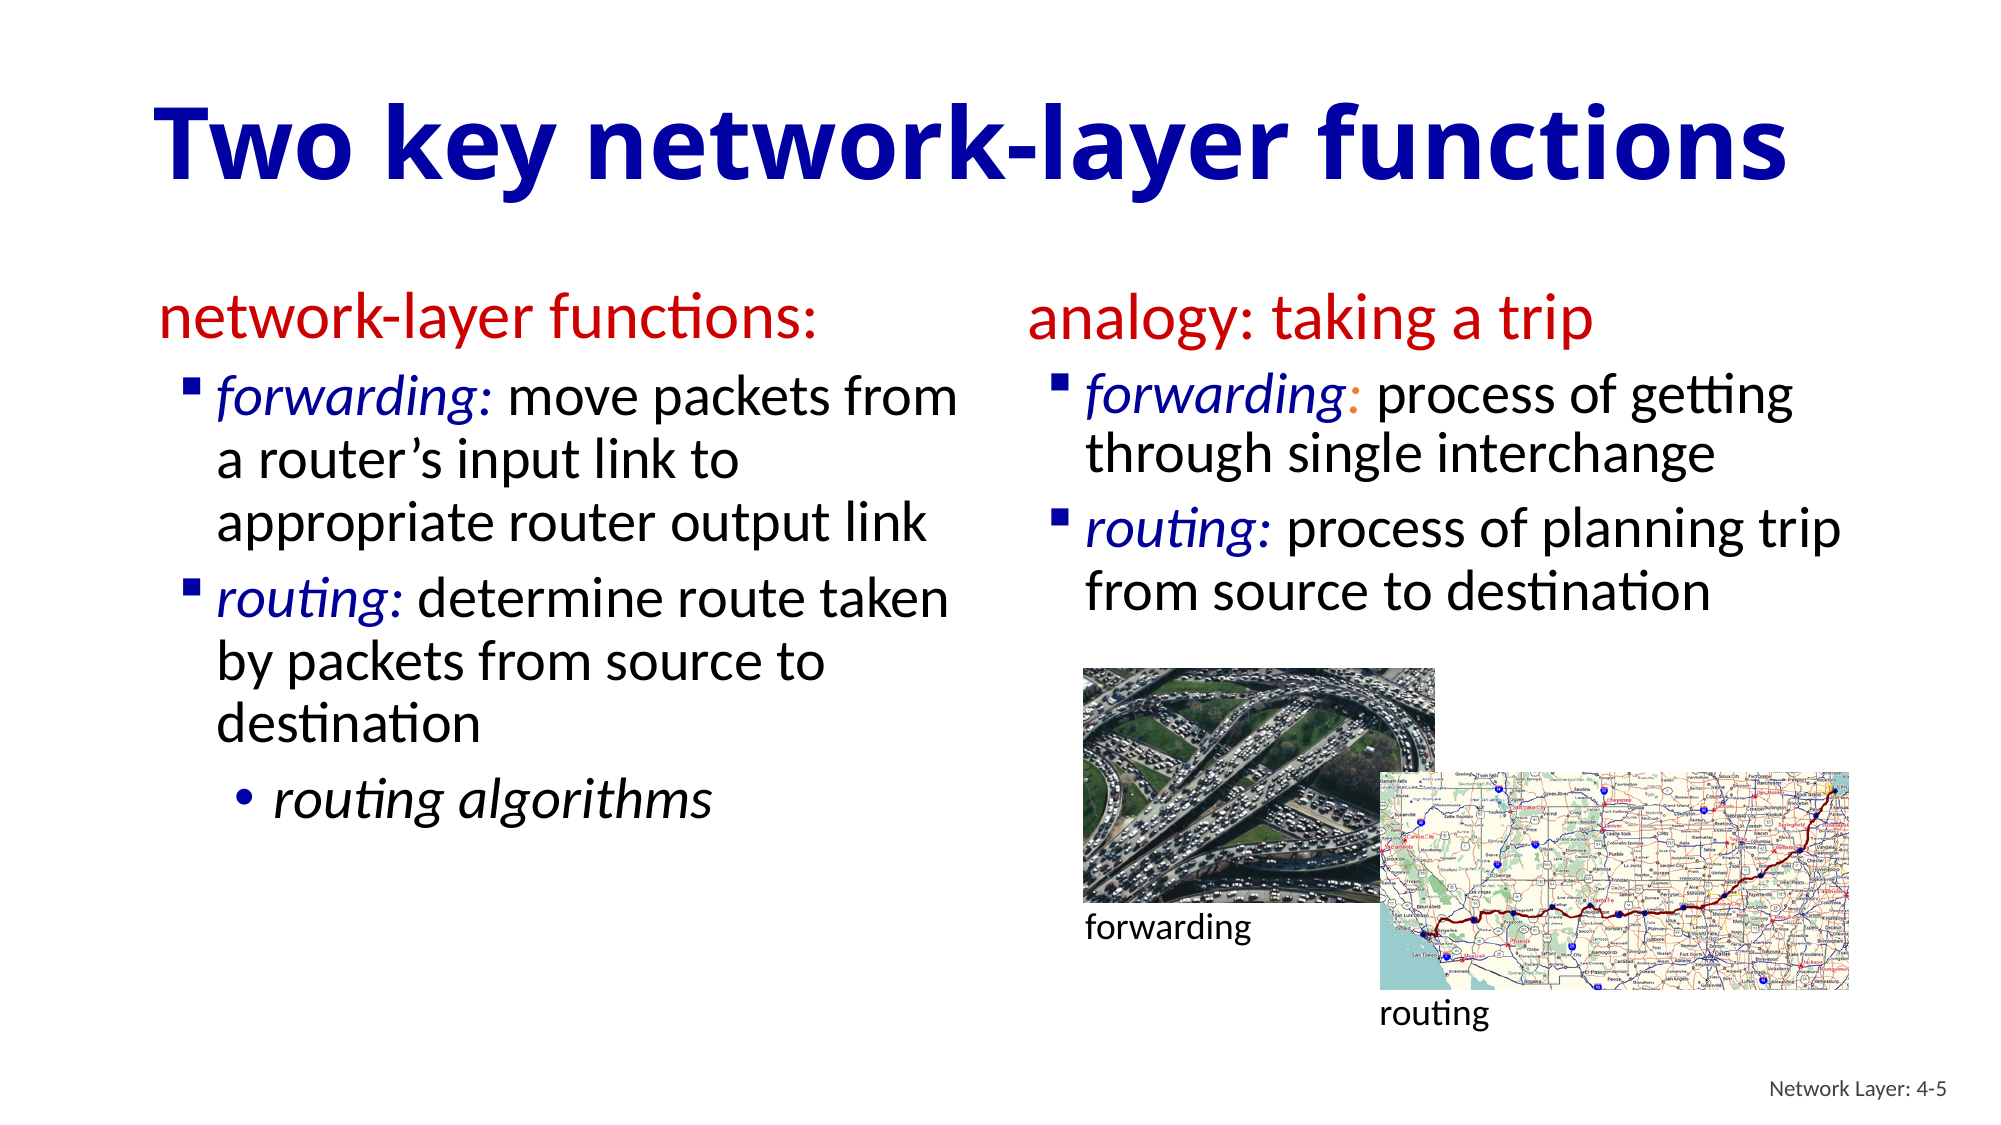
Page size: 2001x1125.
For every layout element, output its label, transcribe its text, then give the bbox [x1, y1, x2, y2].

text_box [1069, 894, 1506, 1042]
picture [1083, 668, 1849, 990]
list network-layer functions: forwarding: move packets from a router’s input link to appropriate router output link routing: determine route taken by packets from source to destination routing algorithms [144, 273, 994, 988]
list analogy: taking a trip forwarding: process of getting through single interchange routing: process of planning trip from source to destination [1012, 277, 1863, 992]
title Two key network-layer functions [137, 74, 1863, 221]
slide_number Network Layer: 4-5 [1512, 1056, 1963, 1117]
